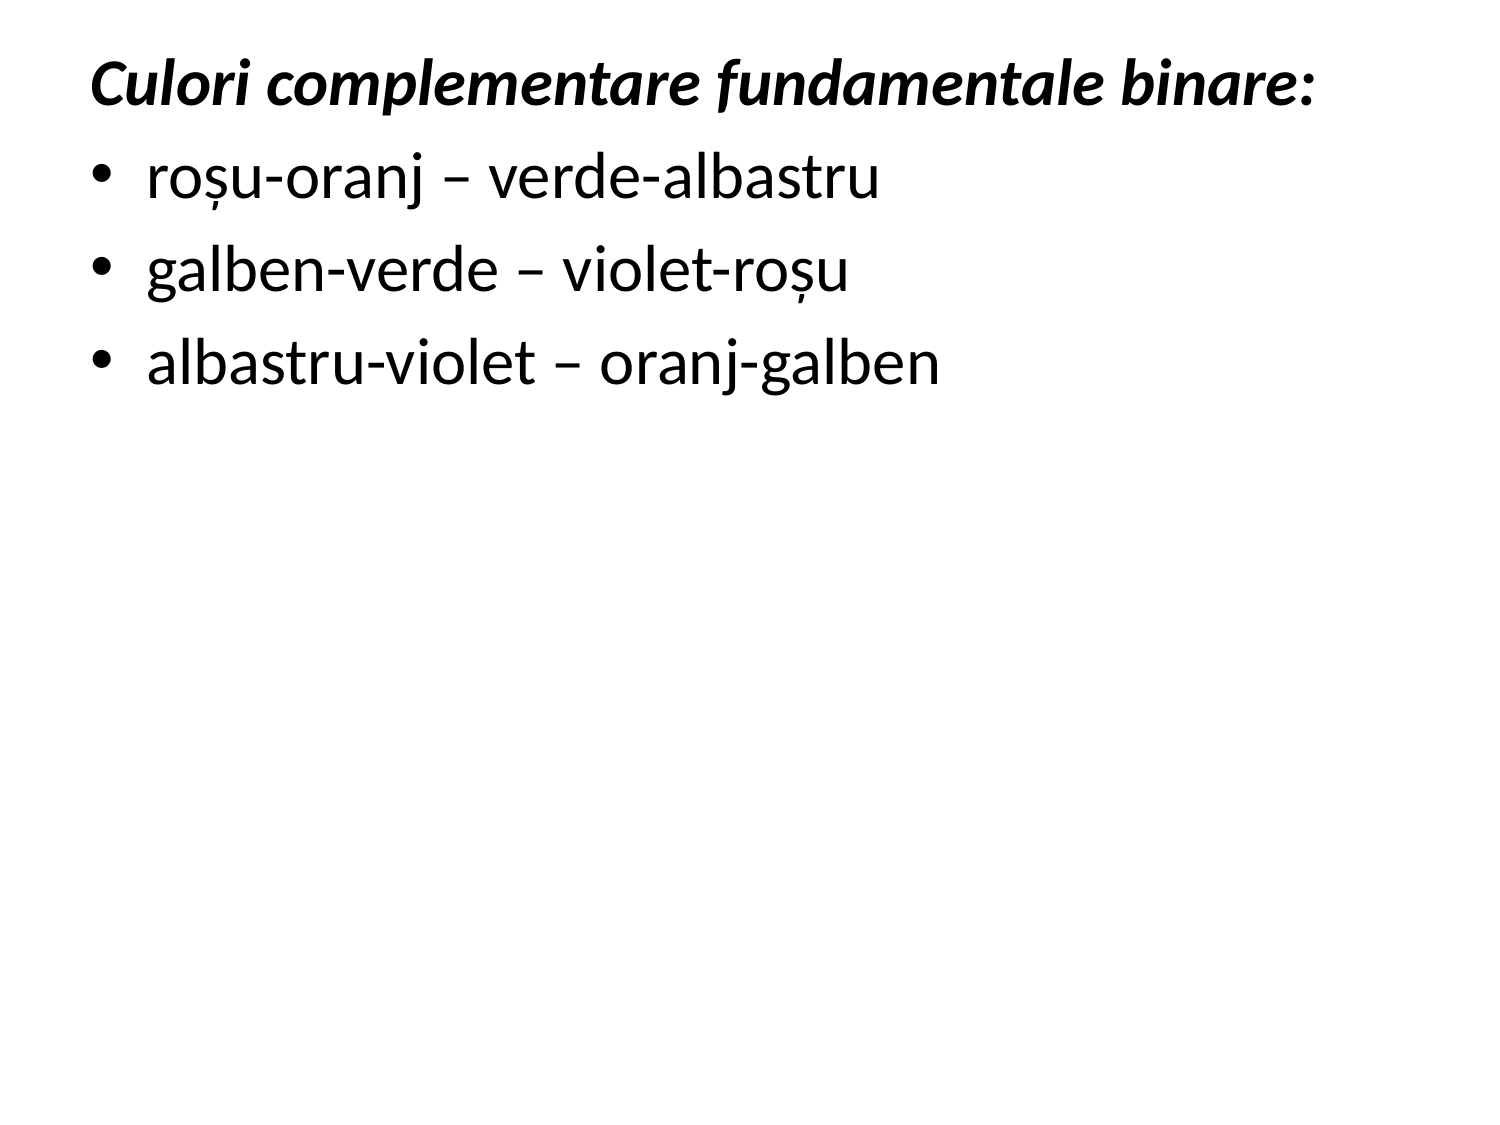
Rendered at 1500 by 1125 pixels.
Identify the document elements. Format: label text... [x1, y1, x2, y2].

list Culori complementare fundamentale binare: roșu-oranj – verde-albastru galben-verde – violet-roșu albastru-violet – oranj-galben [75, 30, 1425, 1035]
